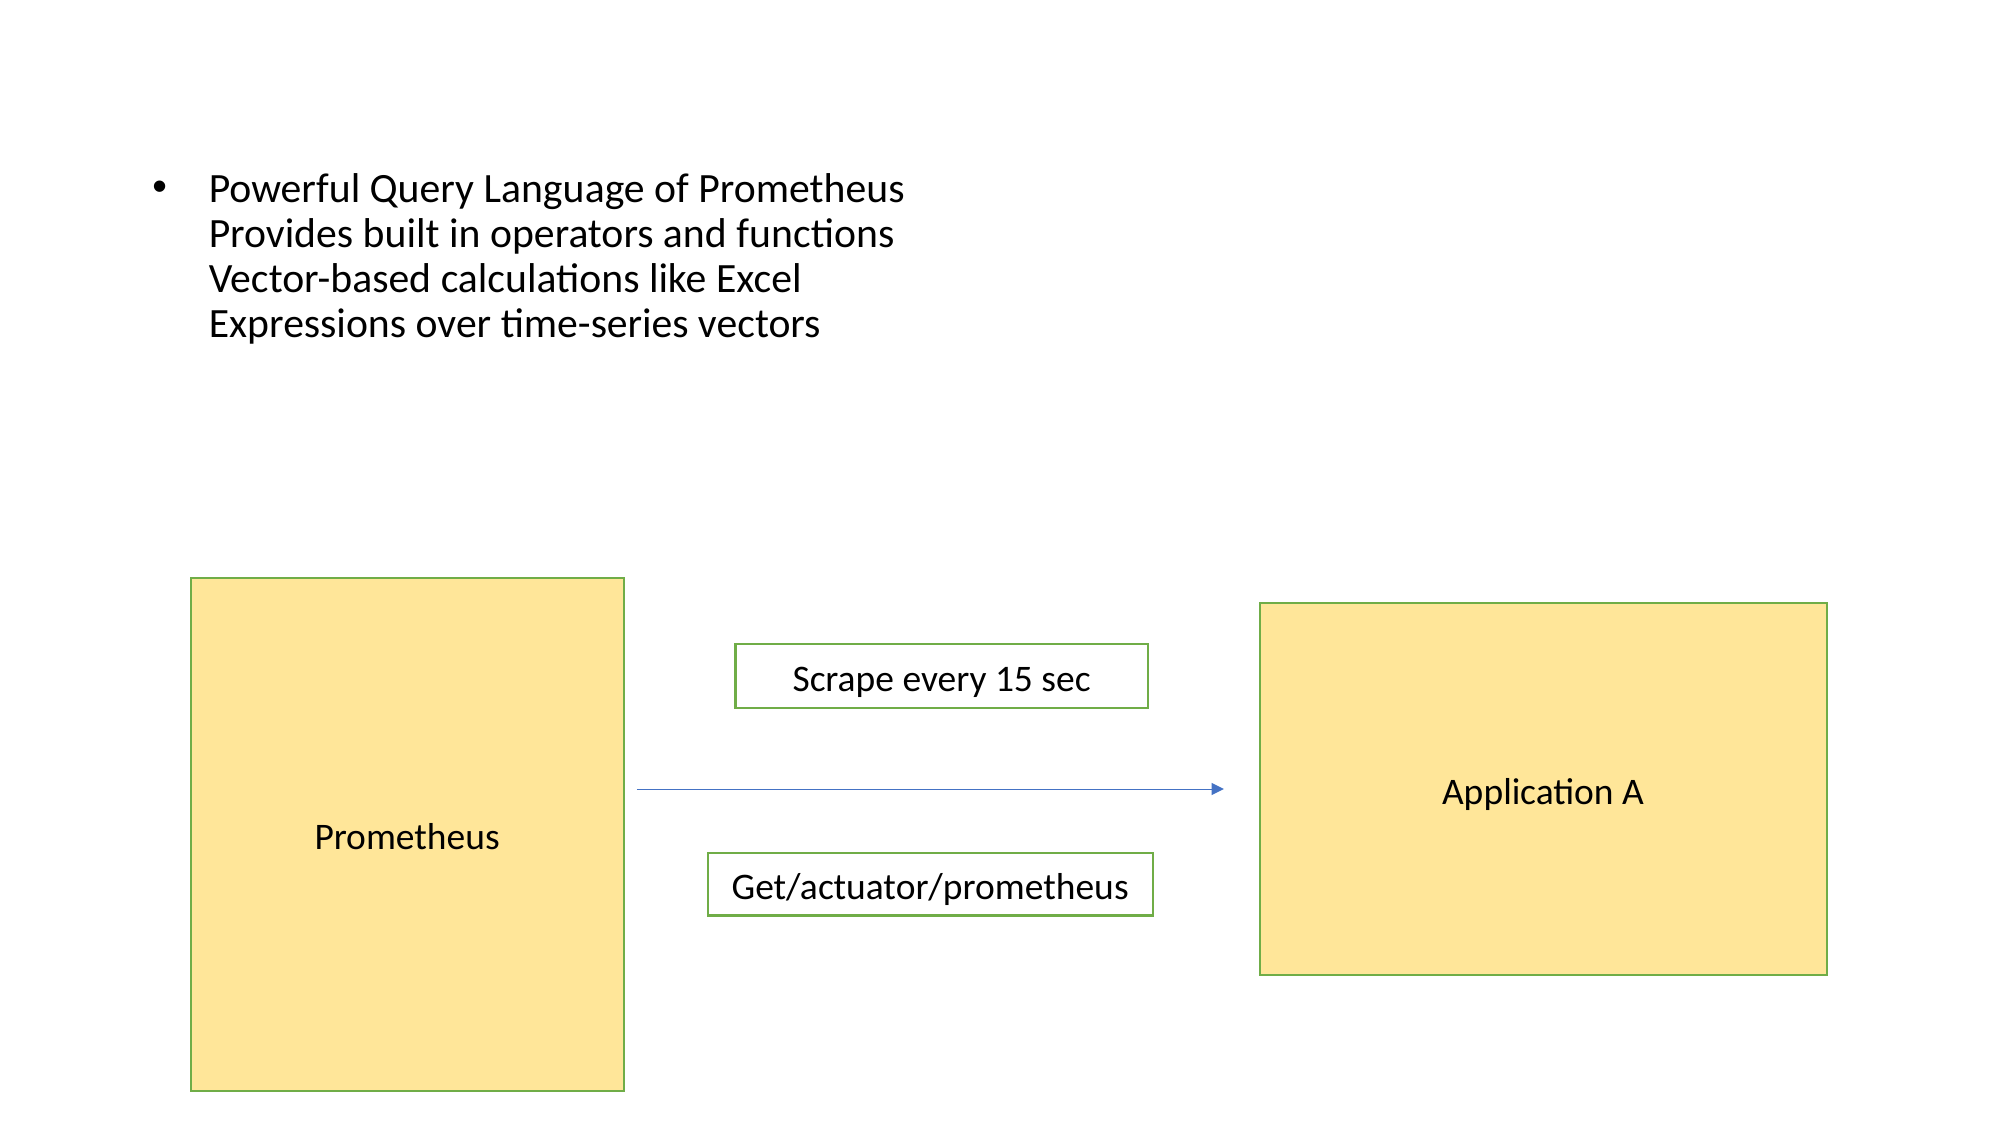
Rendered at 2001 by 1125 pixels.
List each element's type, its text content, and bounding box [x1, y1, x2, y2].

text_box Get/actuator/prometheus [707, 852, 1154, 917]
text_box Application A [1259, 602, 1828, 976]
title Powerful Query Language of Prometheus Provides built in operators and functions Vector-based calculations like Excel Expressions over time-series vectors [137, 59, 1863, 454]
text_box Prometheus [190, 577, 625, 1092]
text_box Scrape every 15 sec [734, 643, 1149, 709]
